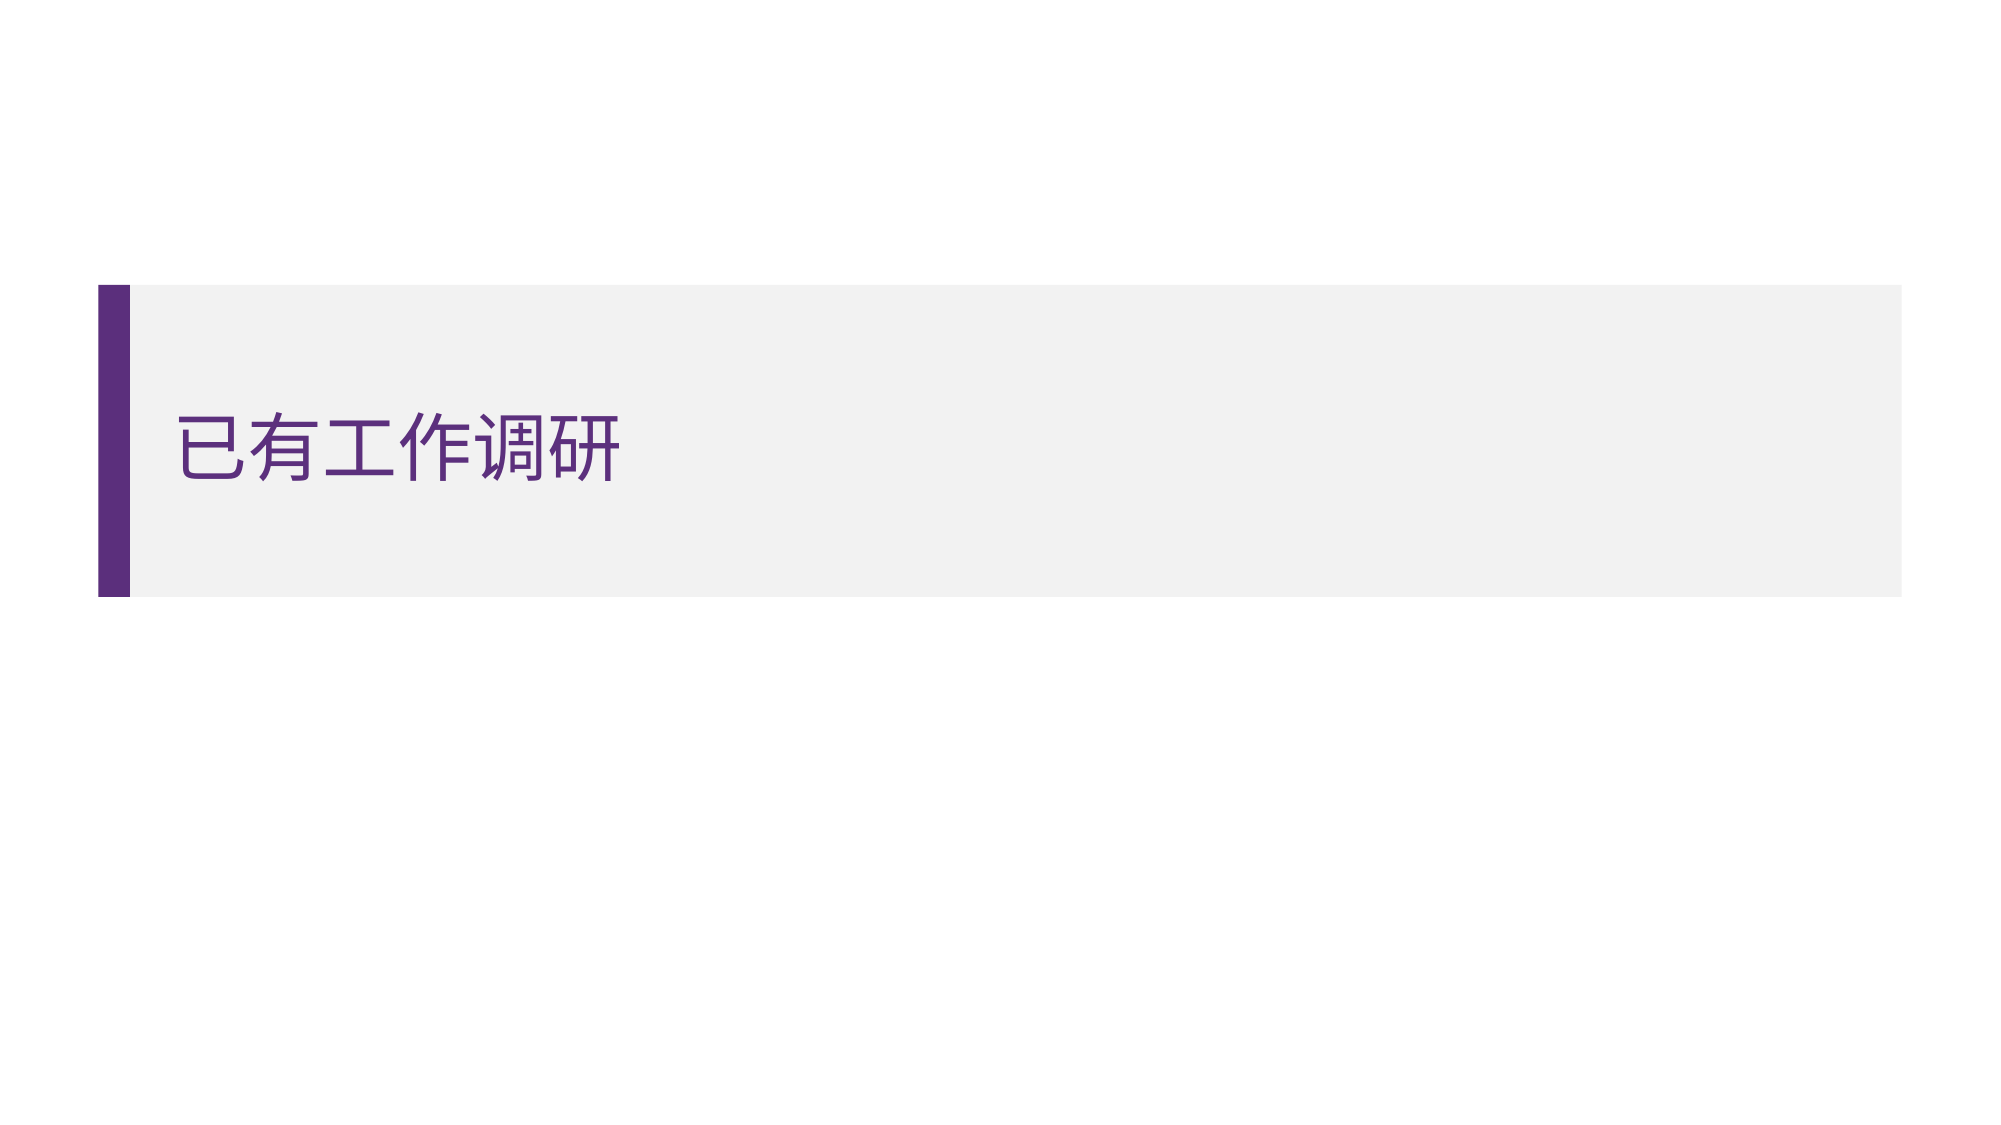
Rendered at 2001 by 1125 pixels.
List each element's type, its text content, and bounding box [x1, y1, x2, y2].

title 已有工作调研 [157, 332, 1842, 559]
